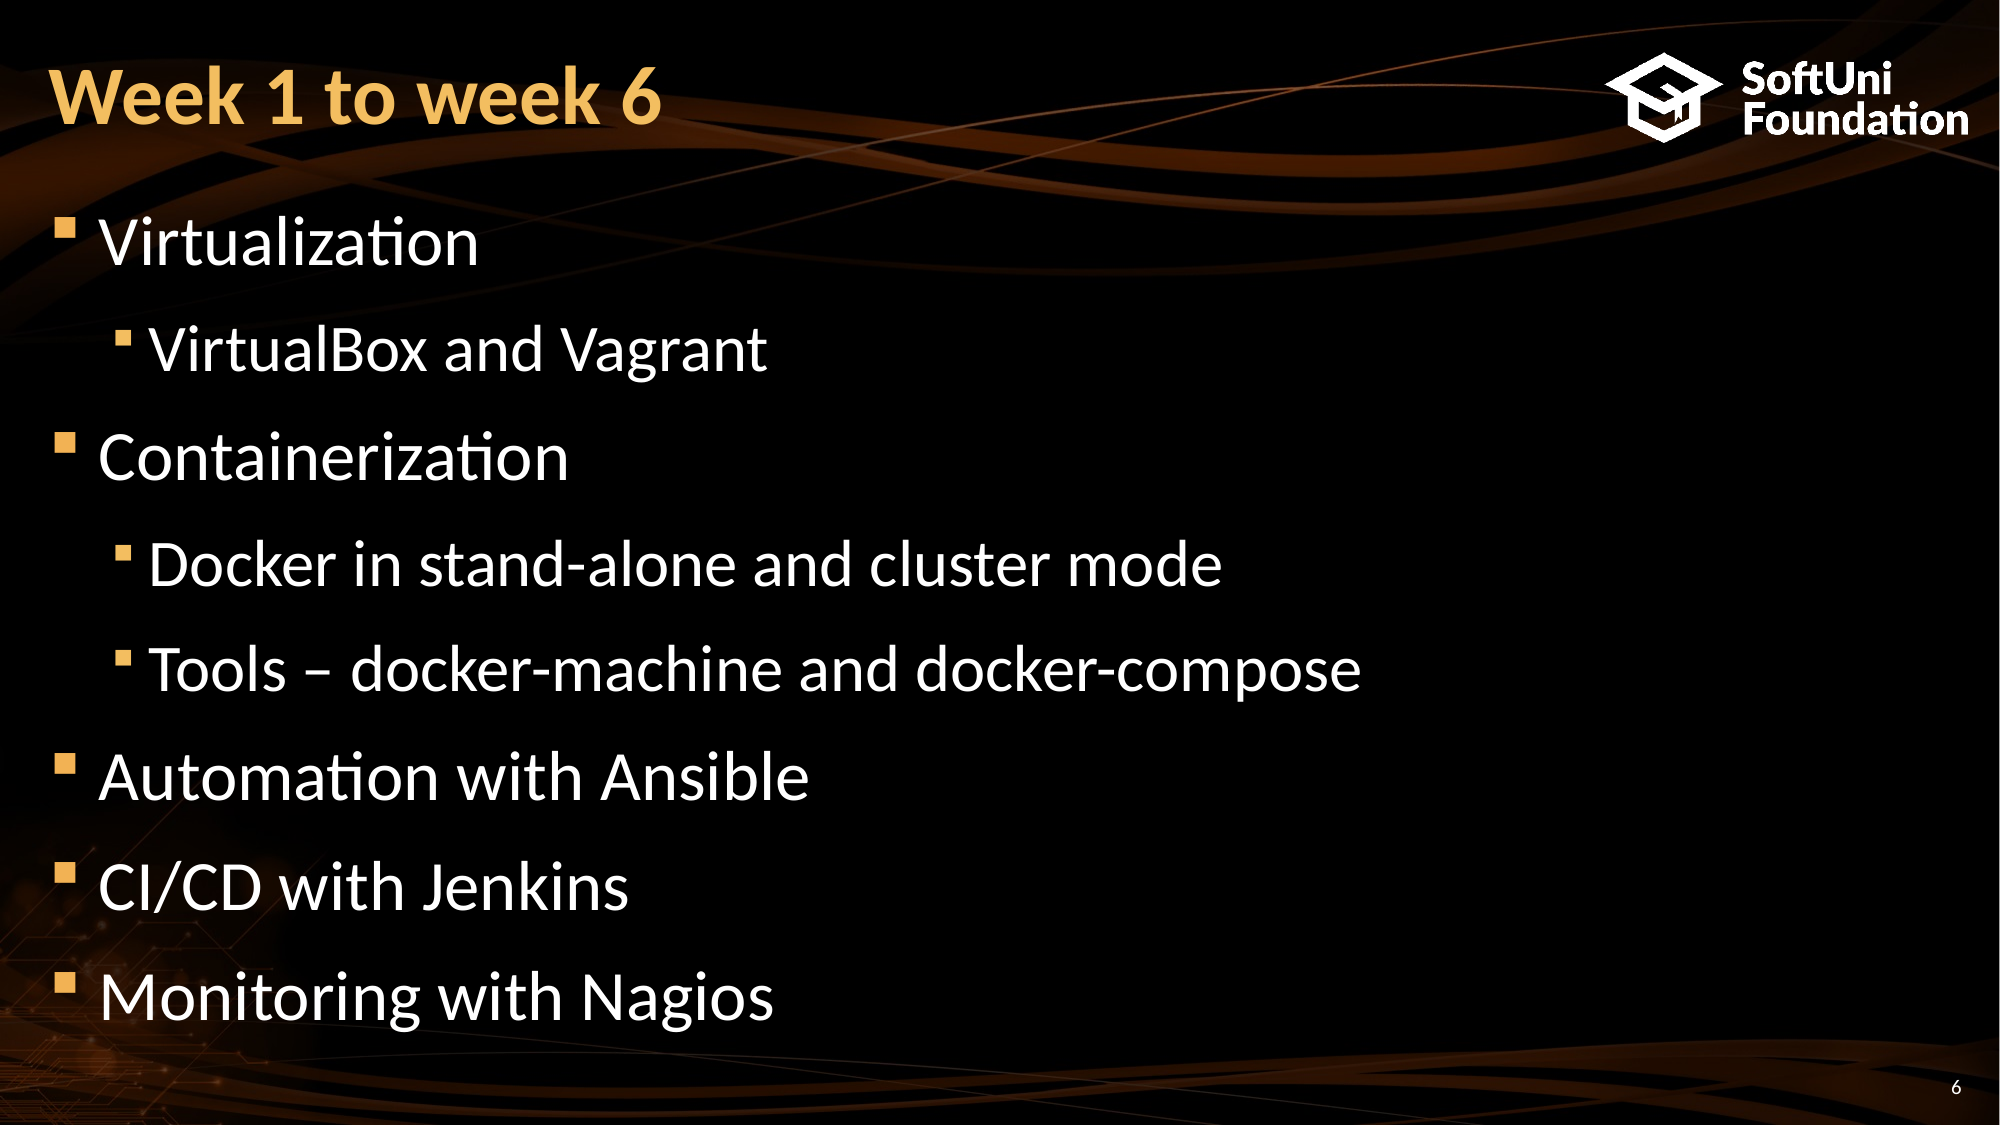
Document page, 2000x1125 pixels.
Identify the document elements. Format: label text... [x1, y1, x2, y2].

picture [0, 0, 2000, 1125]
list Virtualization VirtualBox and Vagrant Containerization Docker in stand-alone and cluster mode Tools – docker-machine and docker-compose Automation with Ansible CI/CD with Jenkins Monitoring with Nagios [31, 188, 1968, 1103]
title Week 1 to week 6 [30, 6, 1602, 189]
